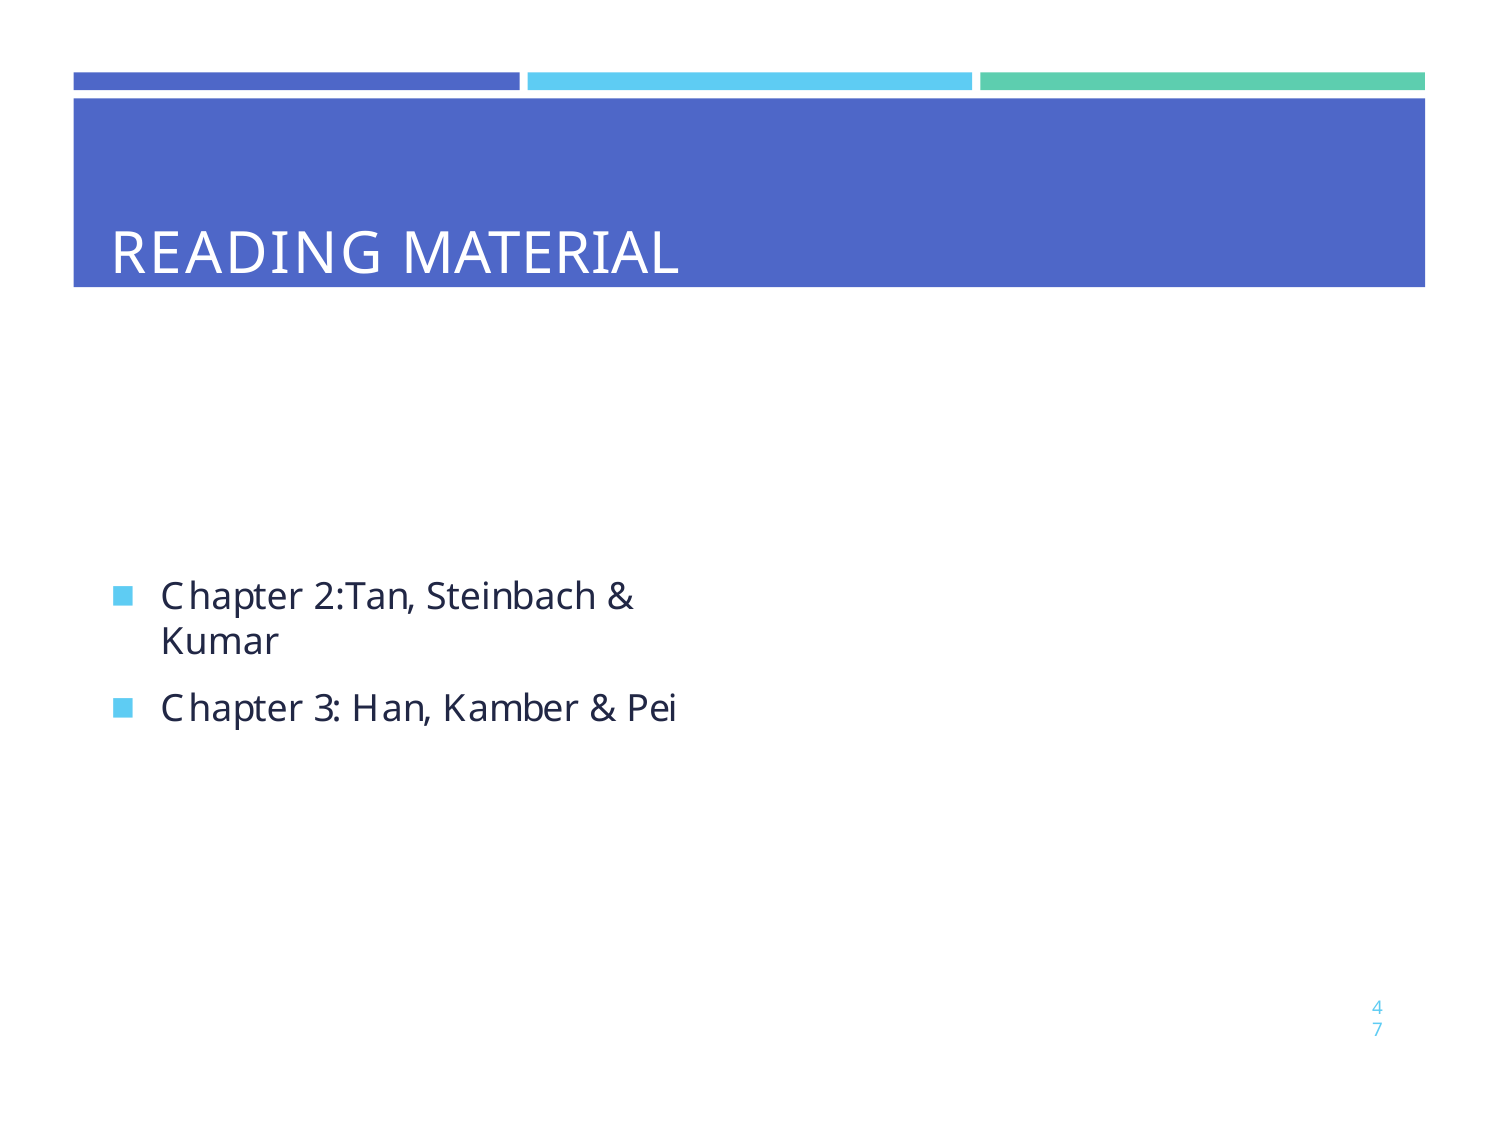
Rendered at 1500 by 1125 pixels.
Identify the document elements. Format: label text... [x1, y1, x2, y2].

text_box Chapter 2:Tan, Steinbach & Kumar Chapter 3: Han, Kamber & Pei [108, 547, 685, 729]
text_box 47 [1370, 994, 1393, 1041]
title READING MATERIAL [73, 98, 1426, 288]
